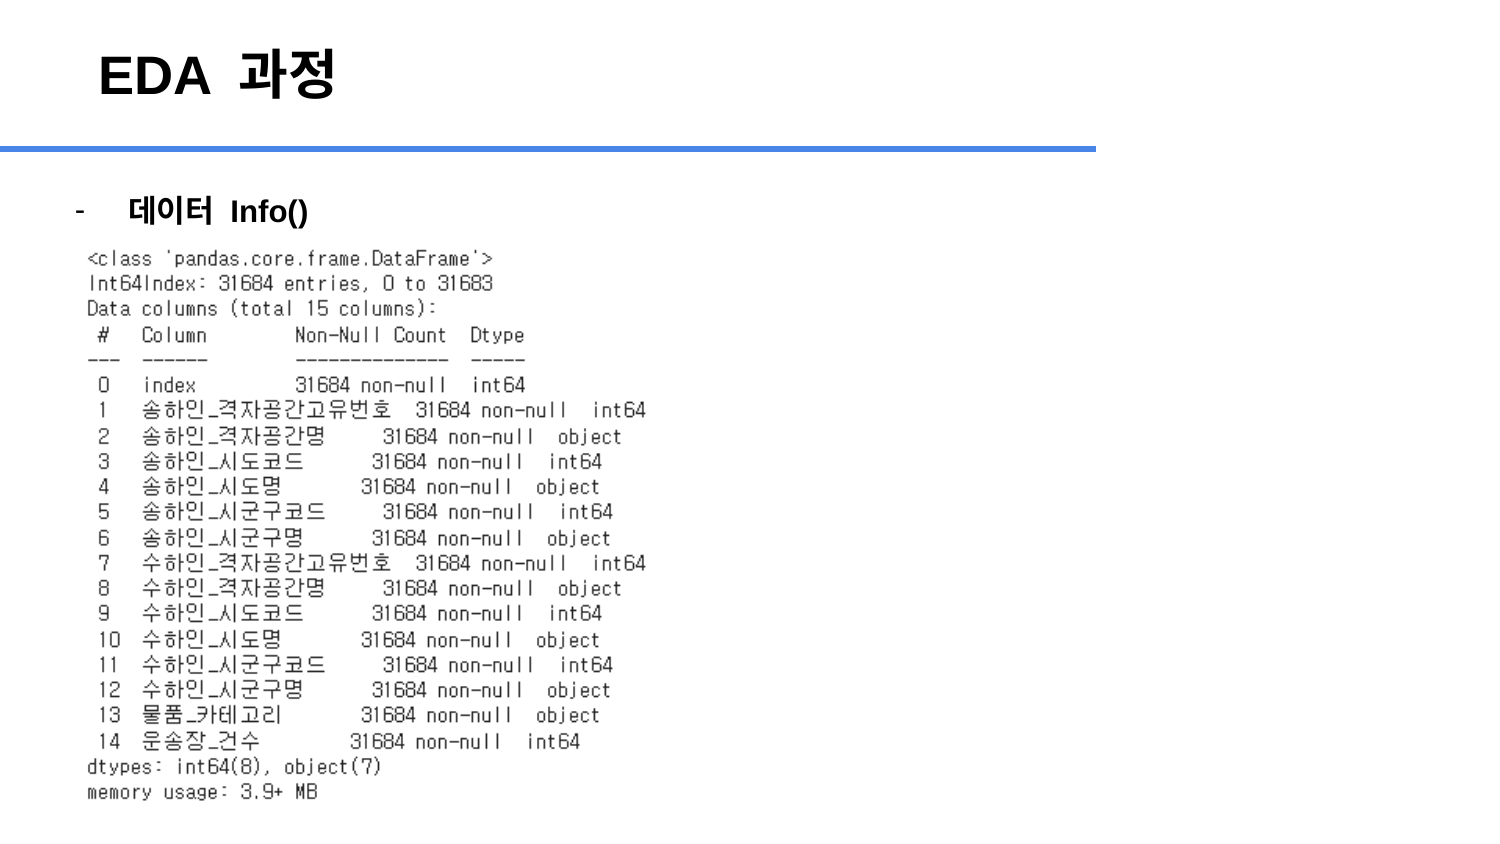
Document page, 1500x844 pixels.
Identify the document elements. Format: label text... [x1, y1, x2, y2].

picture [75, 243, 669, 807]
text_box EDA 과정 [83, 25, 592, 121]
text_box 데이터 Info() [38, 175, 1059, 244]
